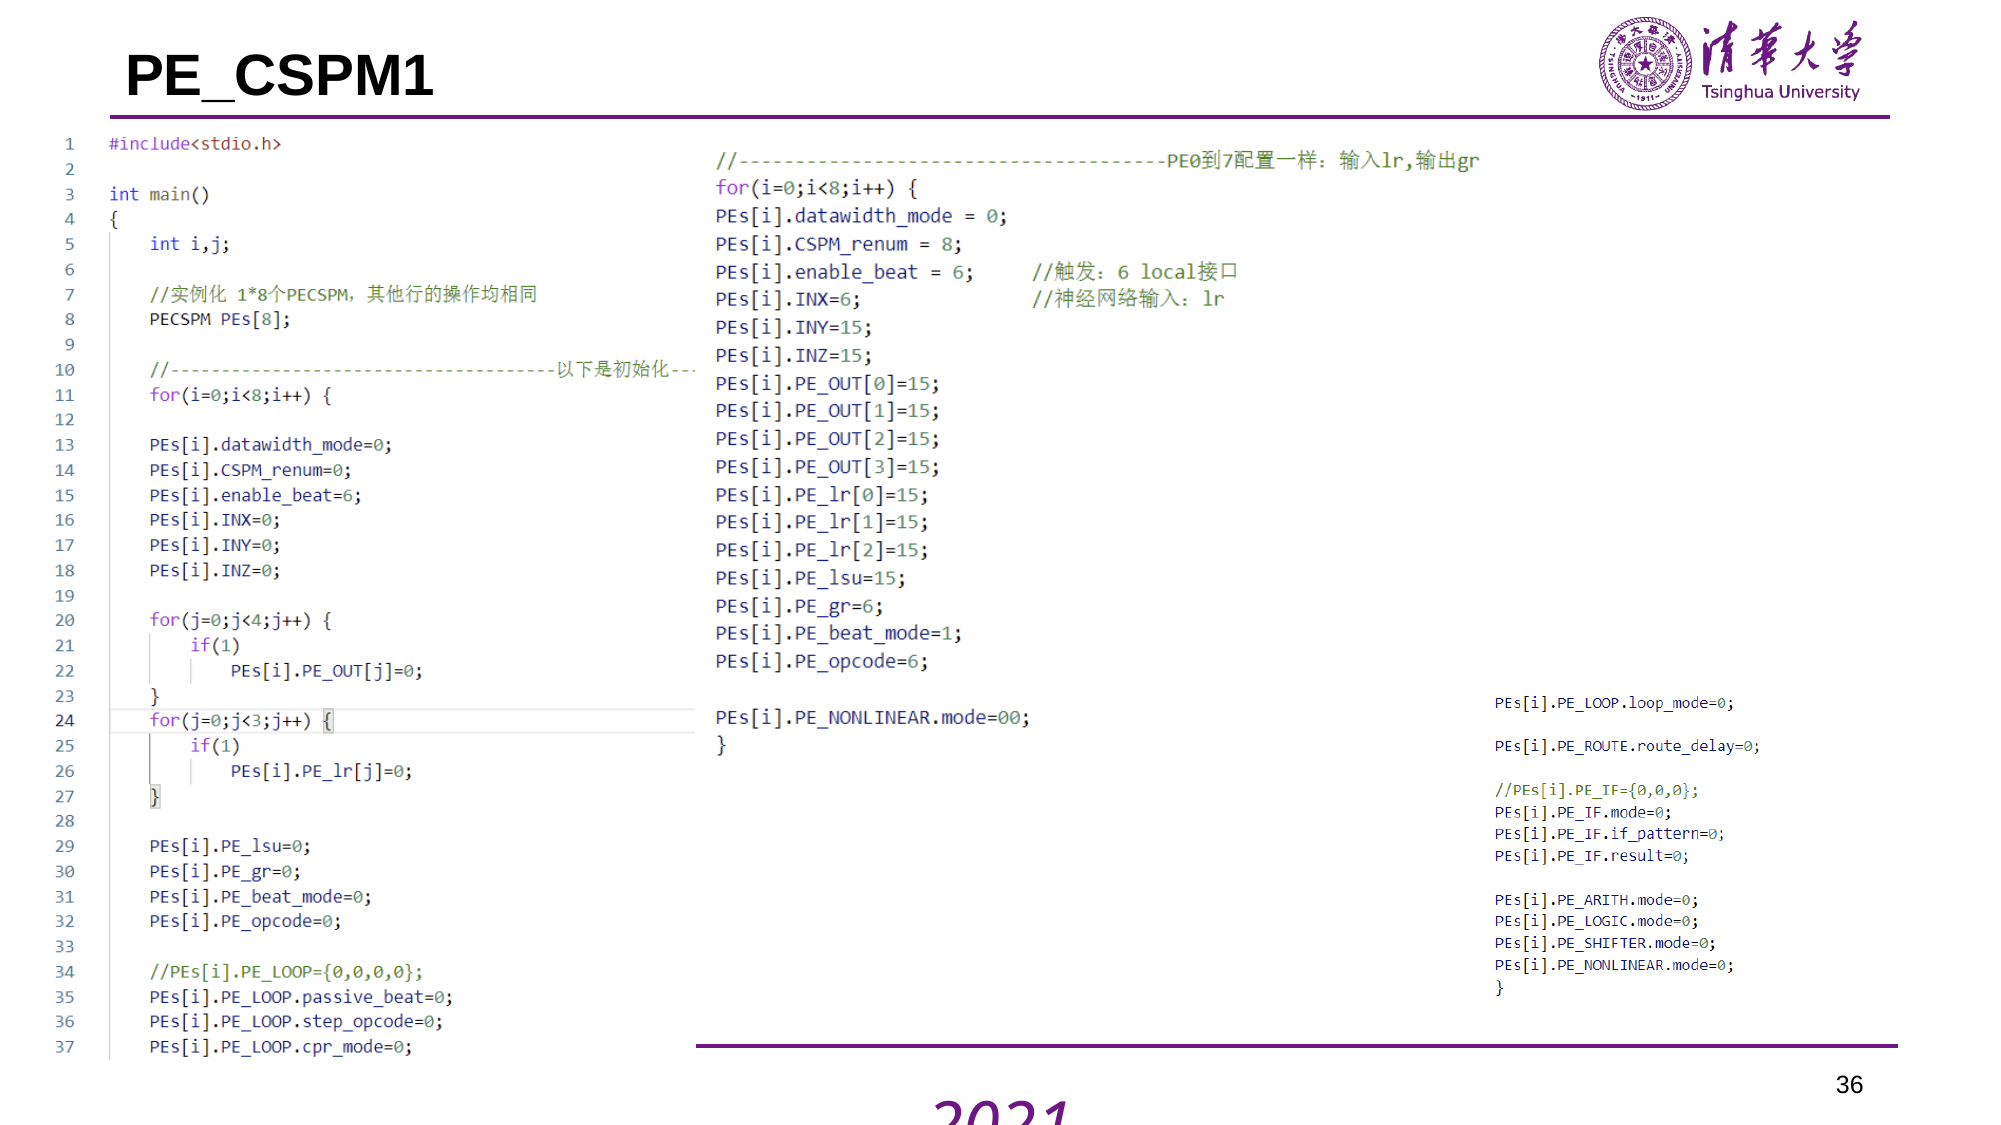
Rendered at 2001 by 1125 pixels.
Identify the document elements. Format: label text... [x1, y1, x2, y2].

title PE_CSPM1 [109, 20, 1596, 116]
picture [1570, 0, 1890, 133]
picture [54, 137, 1481, 1060]
picture [1484, 690, 1804, 1015]
slide_number 36 [1624, 1053, 2000, 1114]
